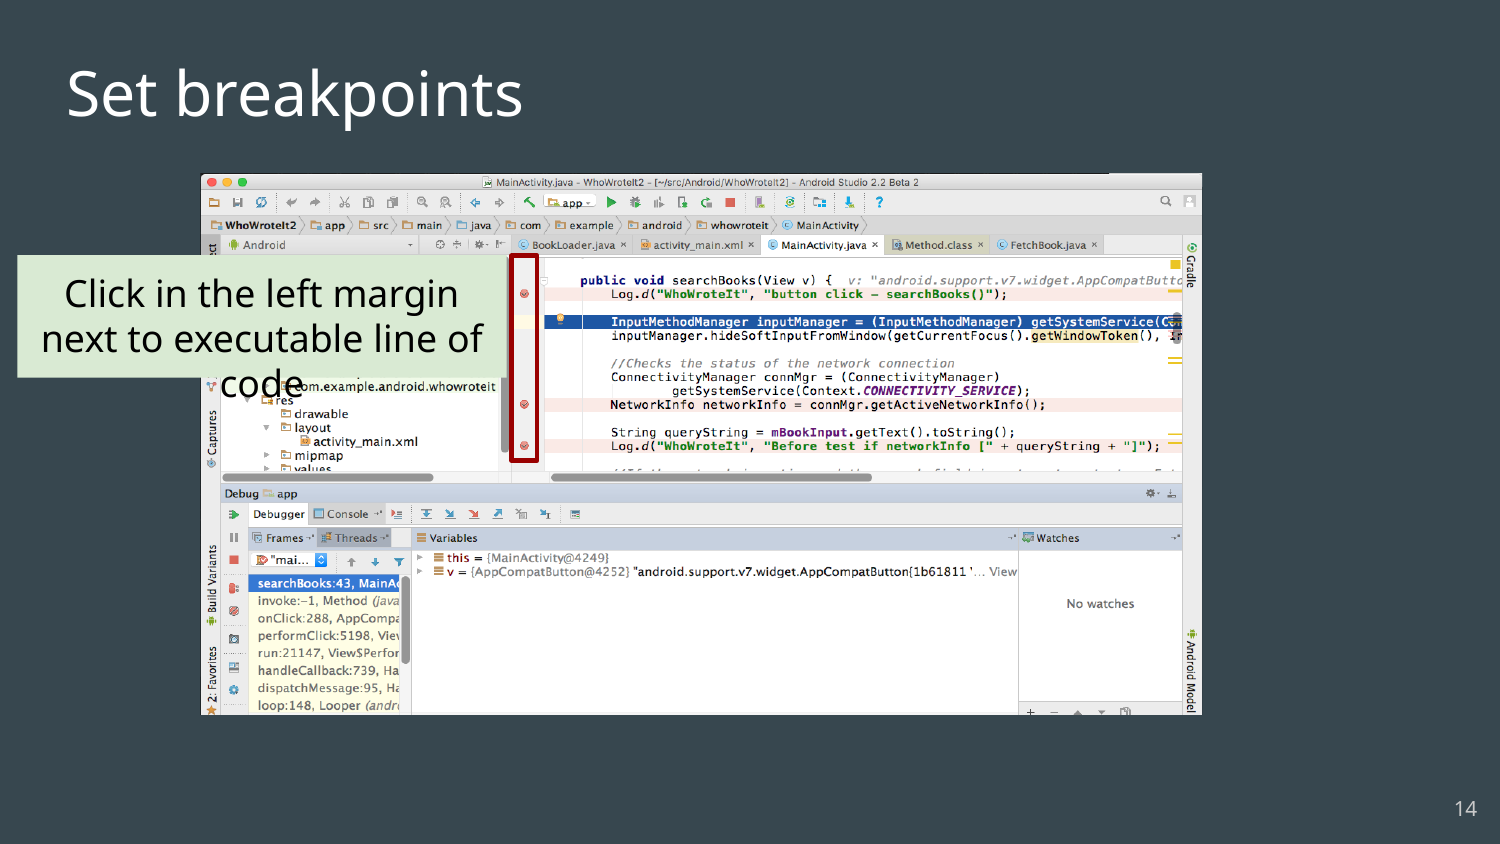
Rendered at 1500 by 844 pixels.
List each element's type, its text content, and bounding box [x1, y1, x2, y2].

title Set breakpoints [51, 28, 1472, 122]
picture [200, 167, 1203, 715]
slide_number 14 [1402, 777, 1493, 842]
text_box Click in the left margin next to executable line of code [17, 255, 195, 378]
